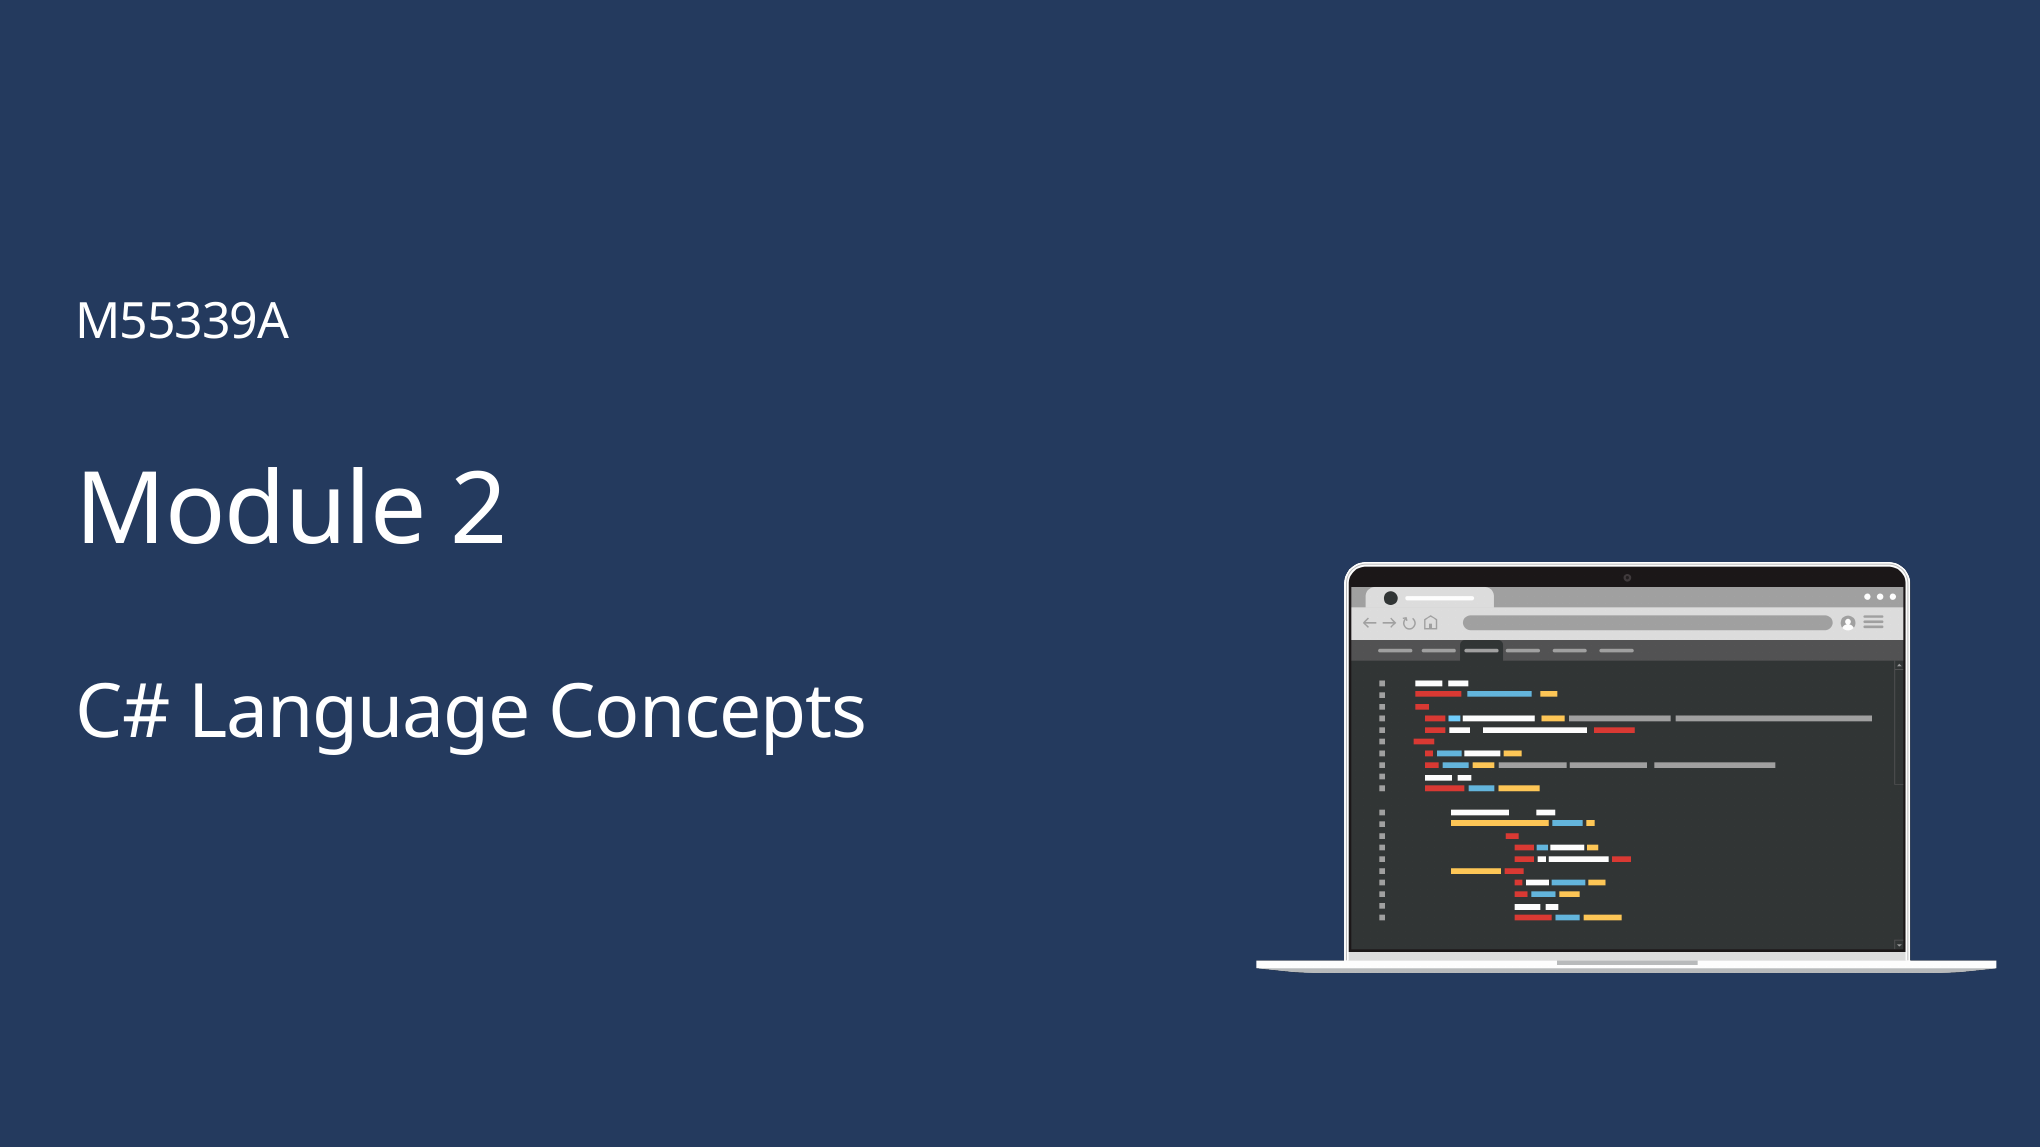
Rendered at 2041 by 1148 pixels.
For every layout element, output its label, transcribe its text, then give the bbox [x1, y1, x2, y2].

picture [1256, 561, 1997, 973]
title M55339A Module 2 C# Language Concepts [75, 573, 1021, 874]
